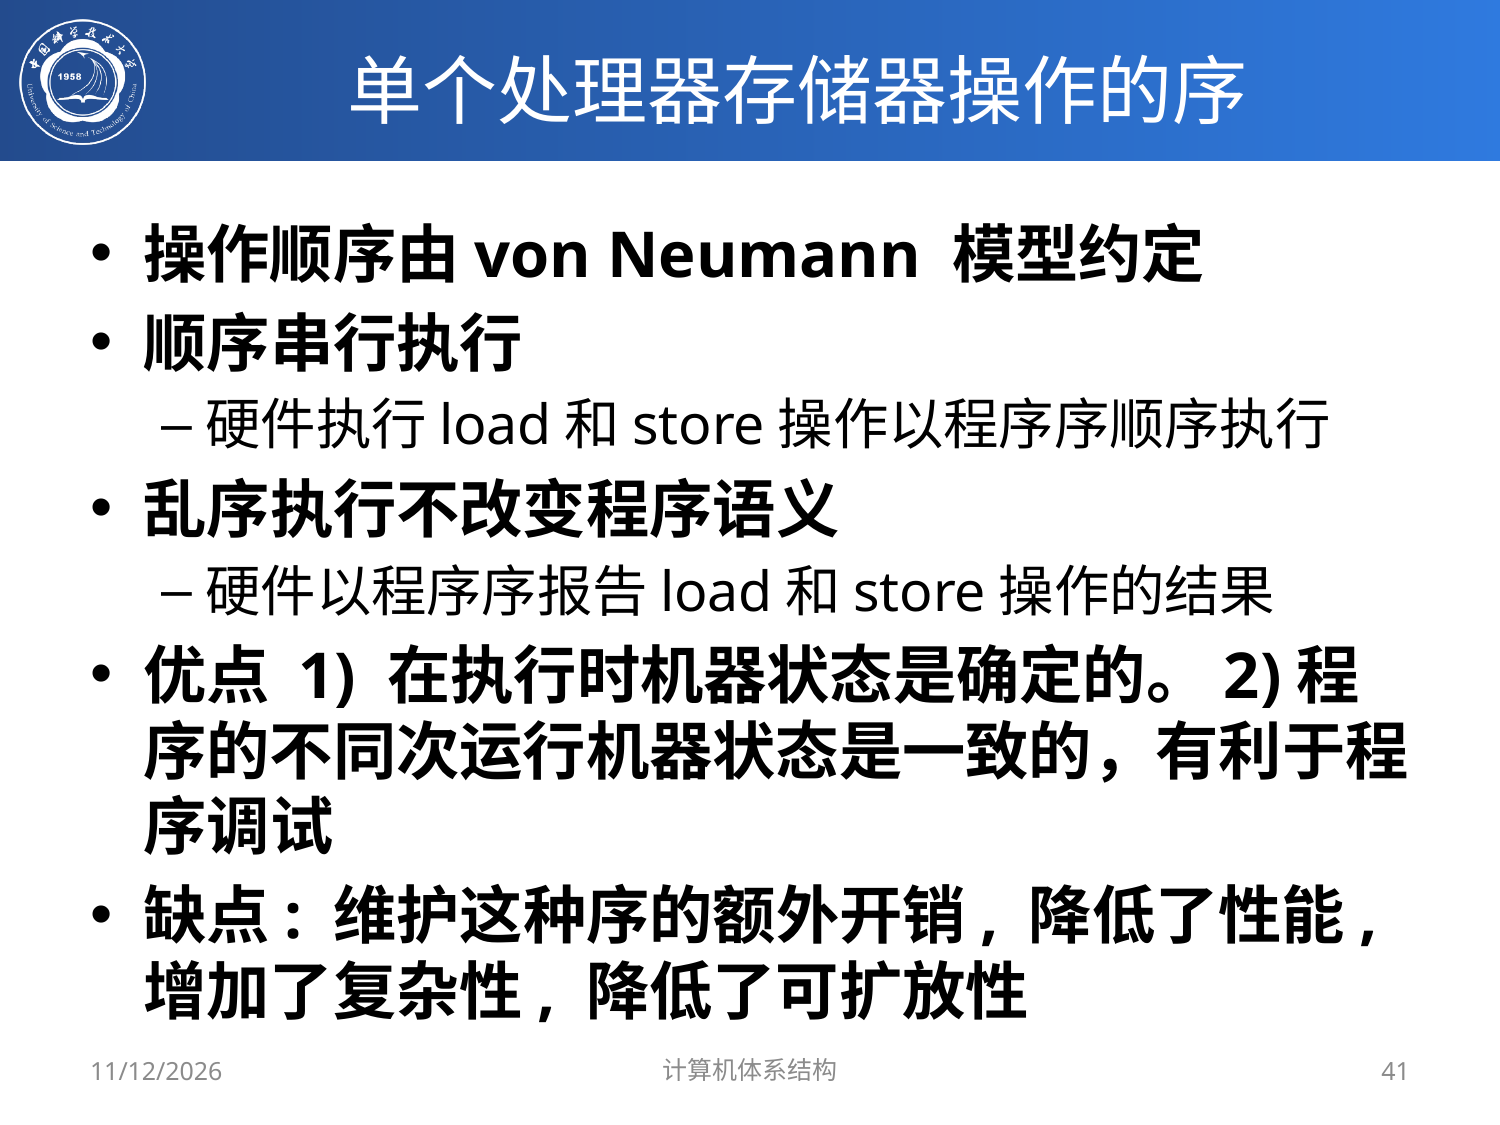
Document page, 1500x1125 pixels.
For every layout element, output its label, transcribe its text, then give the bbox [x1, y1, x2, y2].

list 操作顺序由von Neumann 模型约定 顺序串行执行 硬件执行load和store操作以程序序顺序执行 乱序执行不改变程序语义 硬件以程序序报告load和store操作的结果 优点 1) 在执行时机器状态是确定的。2)程序的不同次运行机器状态是一致的，有利于程序调试 缺点: 维护这种序的额外开销, 降低了性能,增加了复杂性, 降低了可扩放性 [75, 206, 1425, 1036]
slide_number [75, 1042, 425, 1103]
footer 计算机体系结构 [512, 1042, 988, 1103]
title 单个处理器存储器操作的序 [169, 24, 1425, 153]
slide_number 41 [1074, 1042, 1425, 1103]
picture [19, 19, 146, 145]
